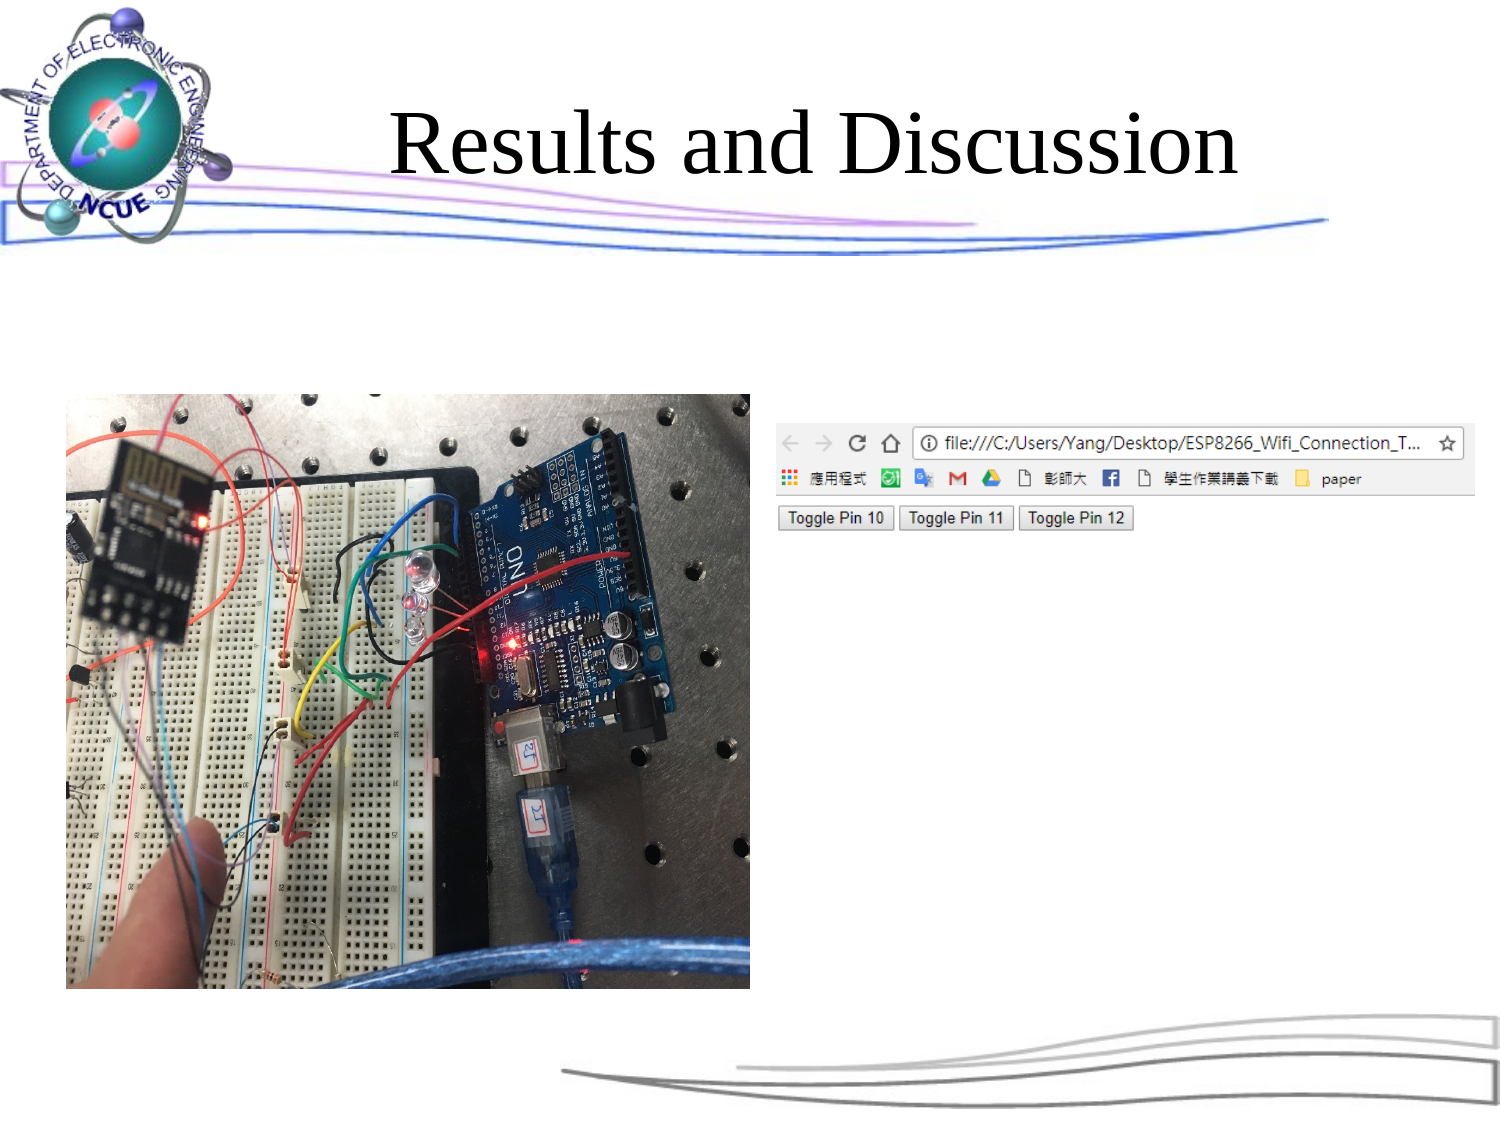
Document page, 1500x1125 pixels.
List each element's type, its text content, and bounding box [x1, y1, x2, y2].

picture [775, 423, 1475, 990]
picture [0, 0, 1329, 256]
title Results and Discussion [218, 42, 1412, 231]
picture [560, 1013, 1500, 1109]
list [66, 393, 751, 990]
